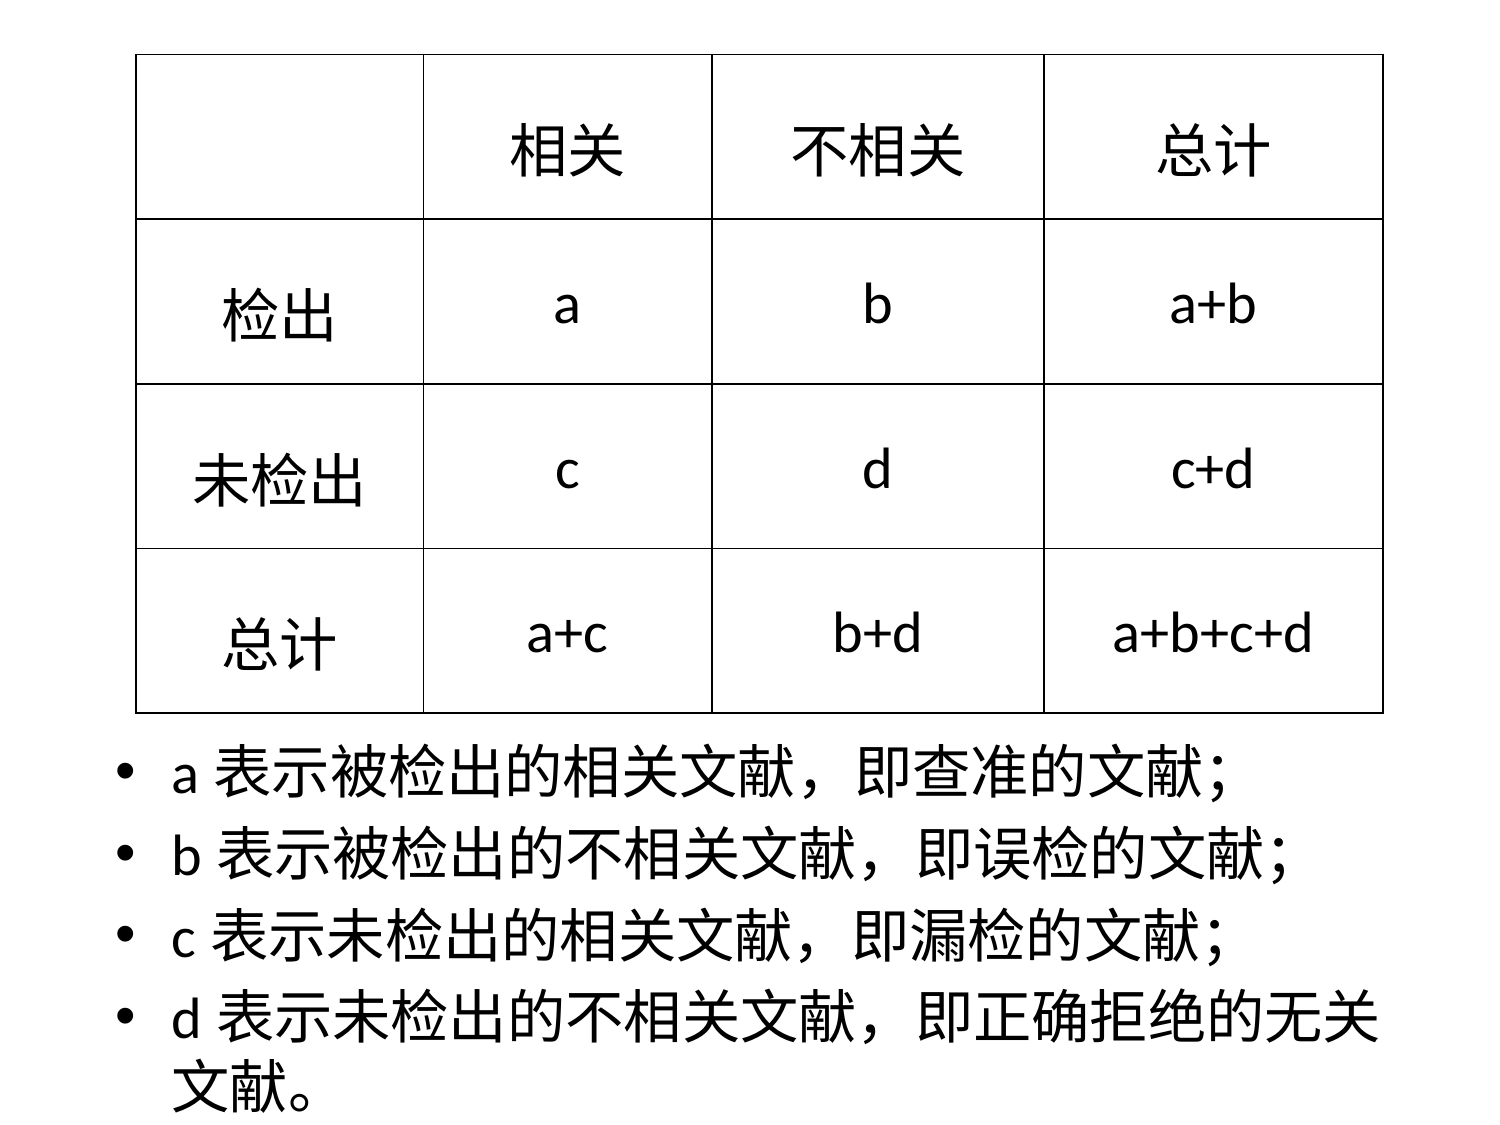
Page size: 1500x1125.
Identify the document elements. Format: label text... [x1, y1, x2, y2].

table_cell c [424, 385, 711, 548]
table_cell c+d [1045, 385, 1382, 548]
list a表示被检出的相关文献，即查准的文献； b表示被检出的不相关文献，即误检的文献； c表示未检出的相关文献，即漏检的文献； d表示未检出的不相关文献，即正确拒绝的无关文献。 [100, 727, 1451, 1114]
table_cell a+c [424, 549, 711, 712]
table_cell b+d [713, 549, 1043, 712]
table_cell 检出 [137, 220, 423, 383]
table_header 总计 [1045, 55, 1382, 218]
table_cell 未检出 [137, 385, 423, 548]
table_header 相关 [424, 55, 711, 218]
table_header [137, 55, 423, 218]
table_cell d [713, 385, 1043, 548]
table_header 不相关 [713, 55, 1043, 218]
table_cell a [424, 220, 711, 383]
table_cell b [713, 220, 1043, 383]
table_cell a+b [1045, 220, 1382, 383]
table_cell 总计 [137, 549, 423, 712]
table_cell a+b+c+d [1045, 549, 1382, 712]
